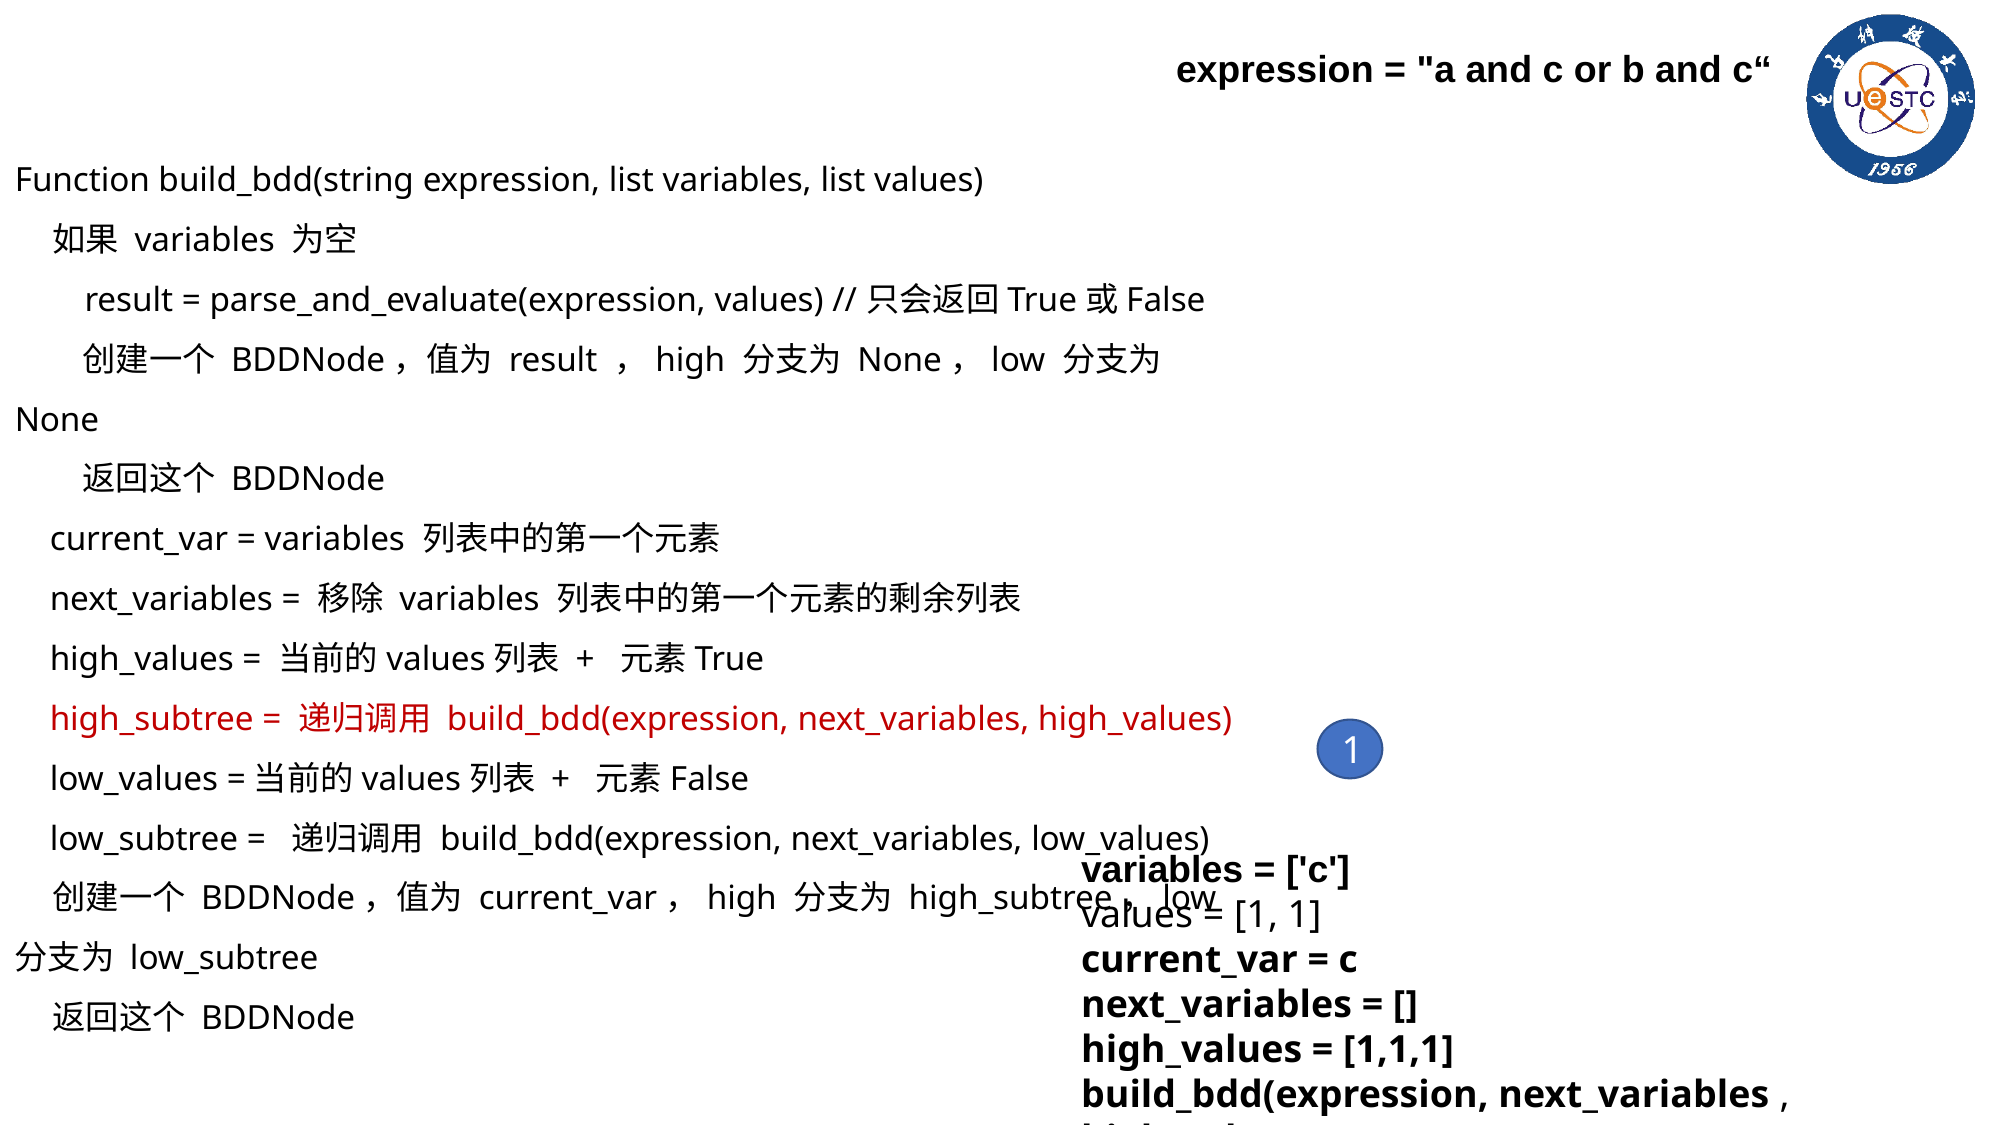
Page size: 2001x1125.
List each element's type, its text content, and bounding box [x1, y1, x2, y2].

text_box Function build_bdd(string expression, list variables, list values) 如果 variables 为空 result = parse_and_evaluate(expression, values) //只会返回True或False 创建一个 BDDNode，值为 result ，high 分支为 None，low 分支为 None 返回这个 BDDNode current_var = variables 列表中的第一个元素 next_variables = 移除 variables 列表中的第一个元素的剩余列表 high_values = 当前的values列表 + 元素True high_subtree = 递归调用 build_bdd(expression, next_variables, high_values) low_values =当前的values列表 + 元素False low_subtree = 递归调用 build_bdd(expression, next_variables, low_values) 创建一个 BDDNode，值为 current_var，high 分支为 high_subtree，low 分支为 low_subtree 返回这个 BDDNode [0, 130, 1263, 1044]
text_box 1 [1316, 718, 1384, 780]
text_box expression = "a and c or b and c“ [1161, 37, 1788, 98]
picture [1797, 4, 1986, 193]
text_box variables = ['c'] values = [1, 1] current_var = c next_variables = [] high_values = [1,1,1] build_bdd(expression, next_variables , high_values ) [1066, 837, 1986, 1125]
